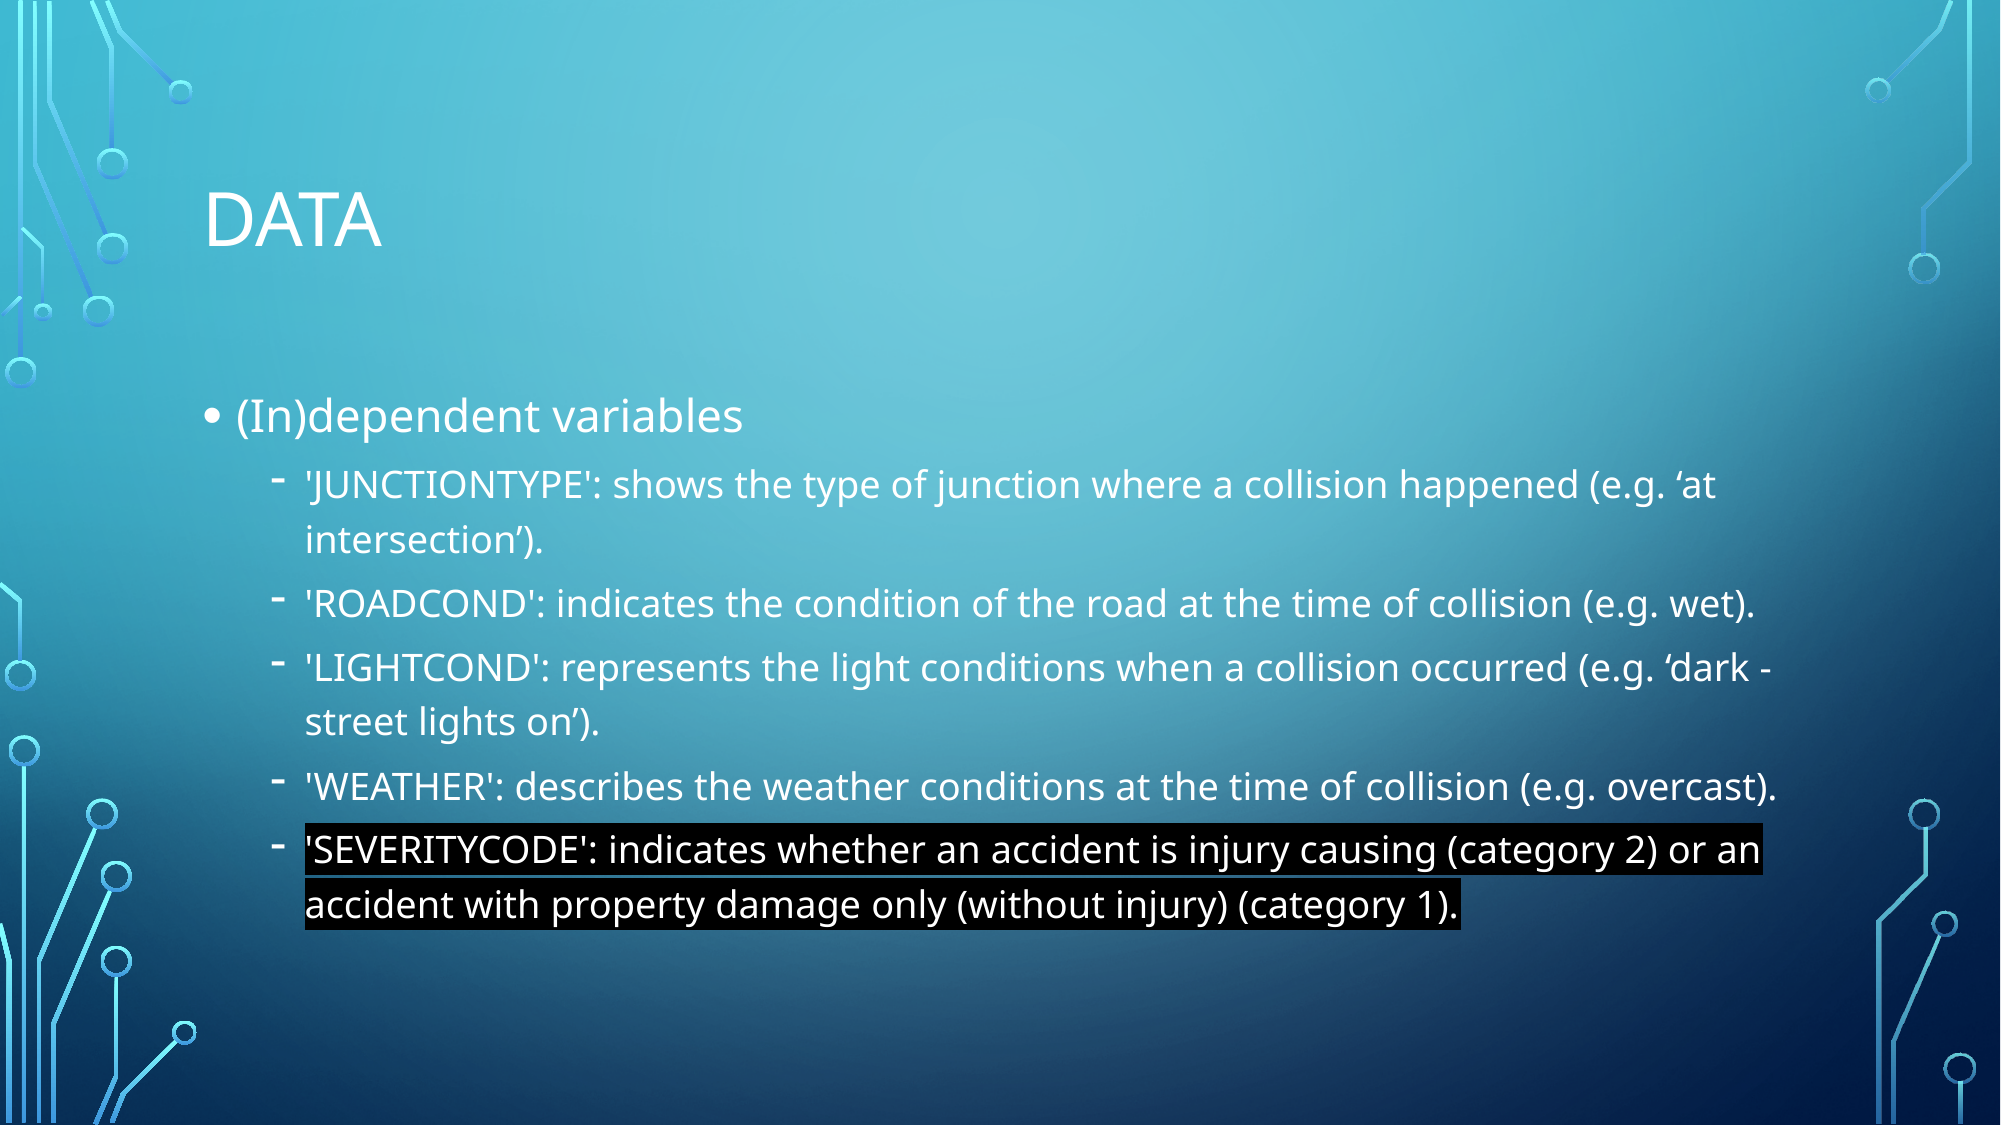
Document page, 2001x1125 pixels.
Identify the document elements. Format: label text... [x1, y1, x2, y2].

title data [187, 101, 1813, 344]
list (In)dependent variables 'JUNCTIONTYPE': shows the type of junction where a collision happened (e.g. ‘at intersection’). 'ROADCOND': indicates the condition of the road at the time of collision (e.g. wet). 'LIGHTCOND': represents the light conditions when a collision occurred (e.g. ‘dark - street lights on’). 'WEATHER': describes the weather conditions at the time of collision (e.g. overcast). 'SEVERITYCODE': indicates whether an accident is injury causing (category 2) or an accident with property damage only (without injury) (category 1). [187, 369, 1813, 950]
